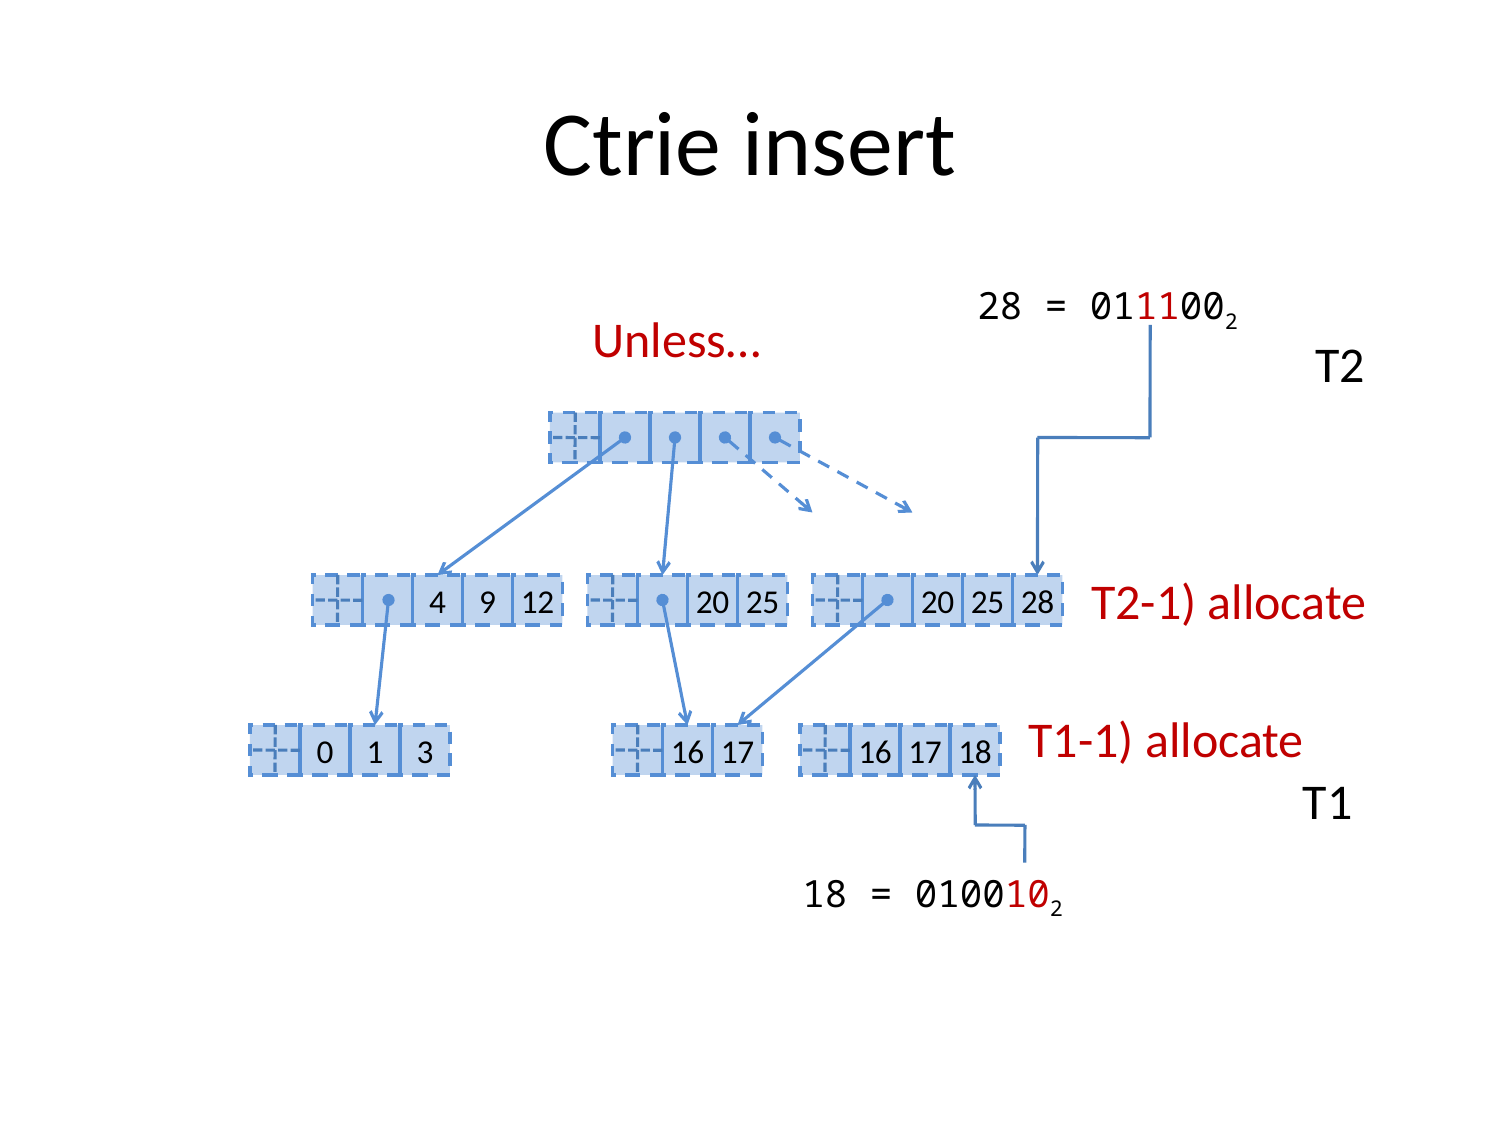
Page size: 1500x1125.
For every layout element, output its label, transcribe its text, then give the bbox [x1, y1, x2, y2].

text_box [612, 649, 732, 676]
text_box T1-1) allocate [1014, 699, 1319, 775]
text_box 16 [663, 725, 712, 775]
text_box [863, 575, 912, 625]
text_box Unless… [577, 299, 776, 375]
text_box T1 [1288, 762, 1368, 838]
text_box 17 [712, 725, 763, 775]
text_box 3 [399, 725, 450, 775]
text_box 18 [950, 725, 1000, 775]
text_box T2-1) allocate [1076, 562, 1382, 638]
text_box 17 [900, 725, 950, 775]
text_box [437, 437, 626, 576]
title Ctrie insert [75, 45, 1425, 233]
text_box 28 [1012, 575, 1063, 625]
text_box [612, 724, 663, 776]
text_box [601, 412, 650, 463]
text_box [599, 499, 719, 513]
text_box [549, 412, 601, 463]
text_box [312, 574, 363, 626]
text_box 12 [512, 583, 563, 625]
text_box 9 [462, 583, 512, 625]
text_box [650, 412, 699, 463]
text_box 25 [737, 575, 788, 599]
text_box T2 [1300, 324, 1380, 400]
text_box 28 = 0111002 [962, 274, 1313, 341]
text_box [587, 574, 638, 626]
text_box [812, 574, 863, 598]
text_box 20 [912, 575, 962, 625]
text_box 4 [412, 575, 462, 625]
text_box 20 [687, 575, 737, 625]
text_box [737, 599, 888, 726]
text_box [774, 437, 913, 513]
text_box 18 = 0100102 [787, 862, 1138, 929]
text_box [363, 575, 412, 625]
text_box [249, 724, 301, 776]
text_box [638, 575, 687, 625]
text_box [724, 437, 772, 513]
text_box 25 [962, 575, 1012, 625]
text_box [699, 412, 750, 463]
text_box 16 [854, 725, 900, 775]
text_box 0 [301, 725, 350, 775]
text_box 1 [350, 725, 399, 775]
text_box [750, 412, 800, 435]
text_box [799, 735, 851, 776]
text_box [318, 655, 445, 670]
